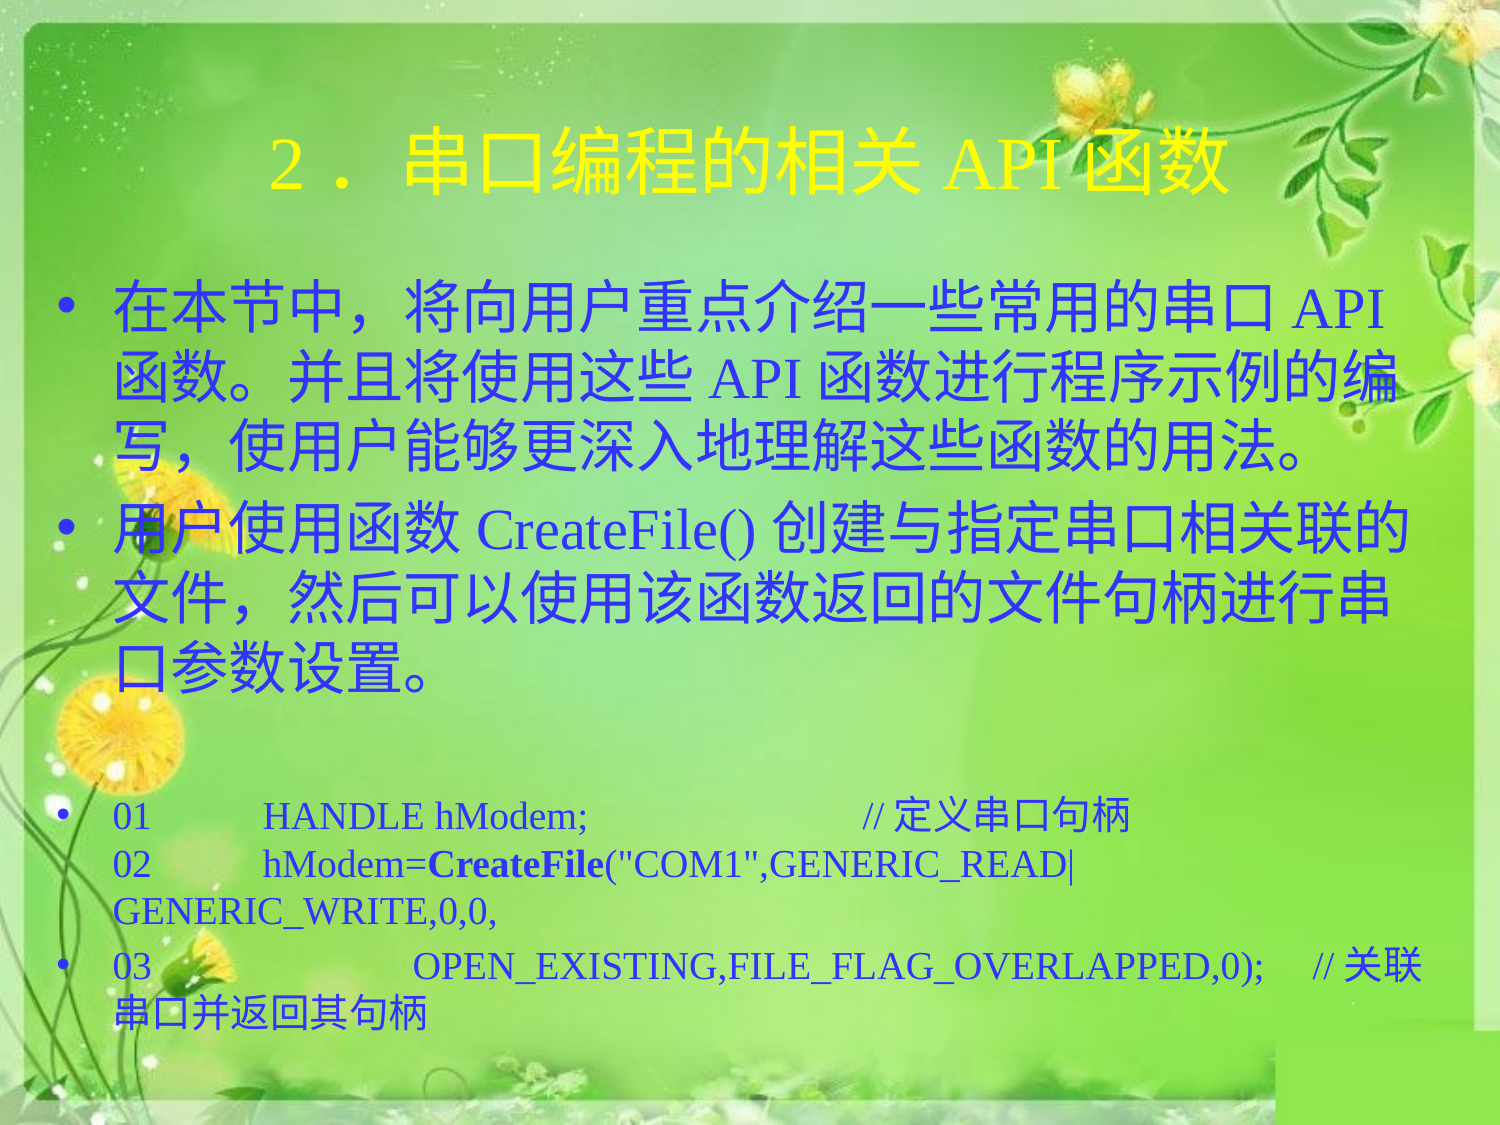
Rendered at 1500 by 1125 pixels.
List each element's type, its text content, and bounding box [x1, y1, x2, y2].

picture [0, 0, 1500, 1125]
list 在本节中，将向用户重点介绍一些常用的串口API函数。并且将使用这些API函数进行程序示例的编写，使用户能够更深入地理解这些函数的用法。 用户使用函数CreateFile()创建与指定串口相关联的文件，然后可以使用该函数返回的文件句柄进行串口参数设置。 01 HANDLE hModem; //定义串口句柄 02 hModem=CreateFile("COM1",GENERIC_READ|GENERIC_WRITE,0,0, 03 OPEN_EXISTING,FILE_FLAG_OVERLAPPED,0); //关联串口并返回其句柄 [41, 262, 1449, 1071]
title 2．串口编程的相关API函数 [29, 66, 1471, 254]
